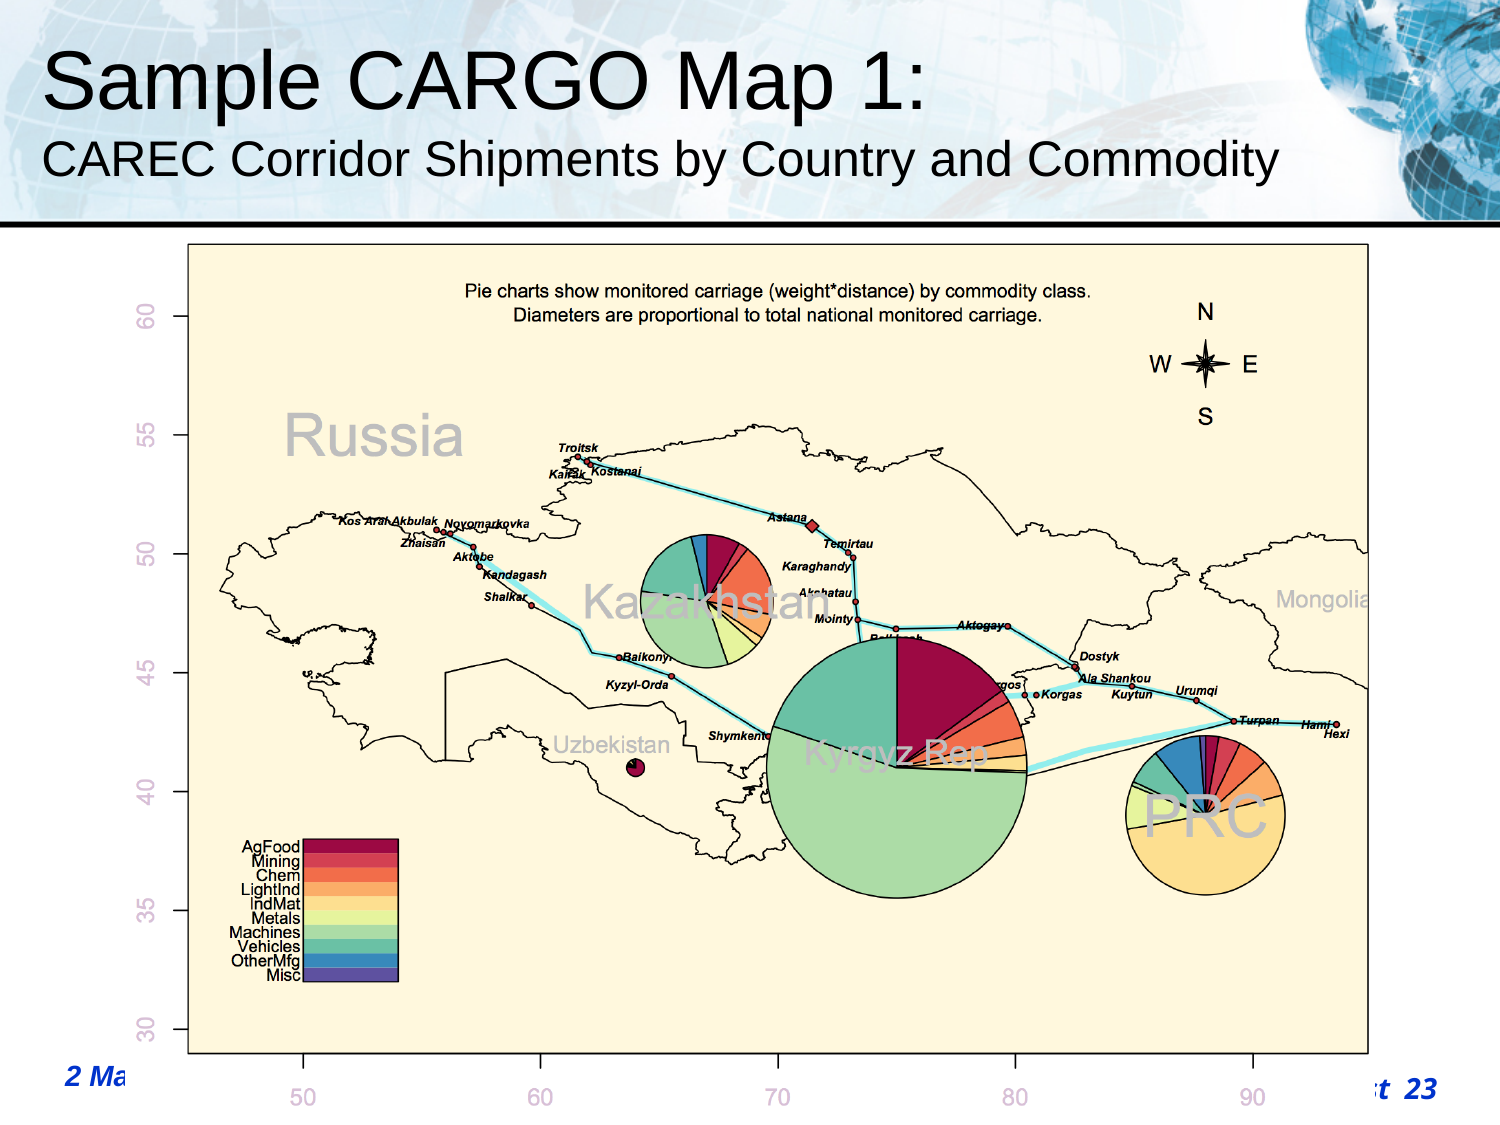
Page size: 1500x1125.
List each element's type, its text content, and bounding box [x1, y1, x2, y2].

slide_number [49, 1049, 119, 1100]
title Sample CARGO Map 1: CAREC Corridor Shipments by Country and Commodity [26, 12, 1351, 201]
picture [0, 0, 1500, 1125]
